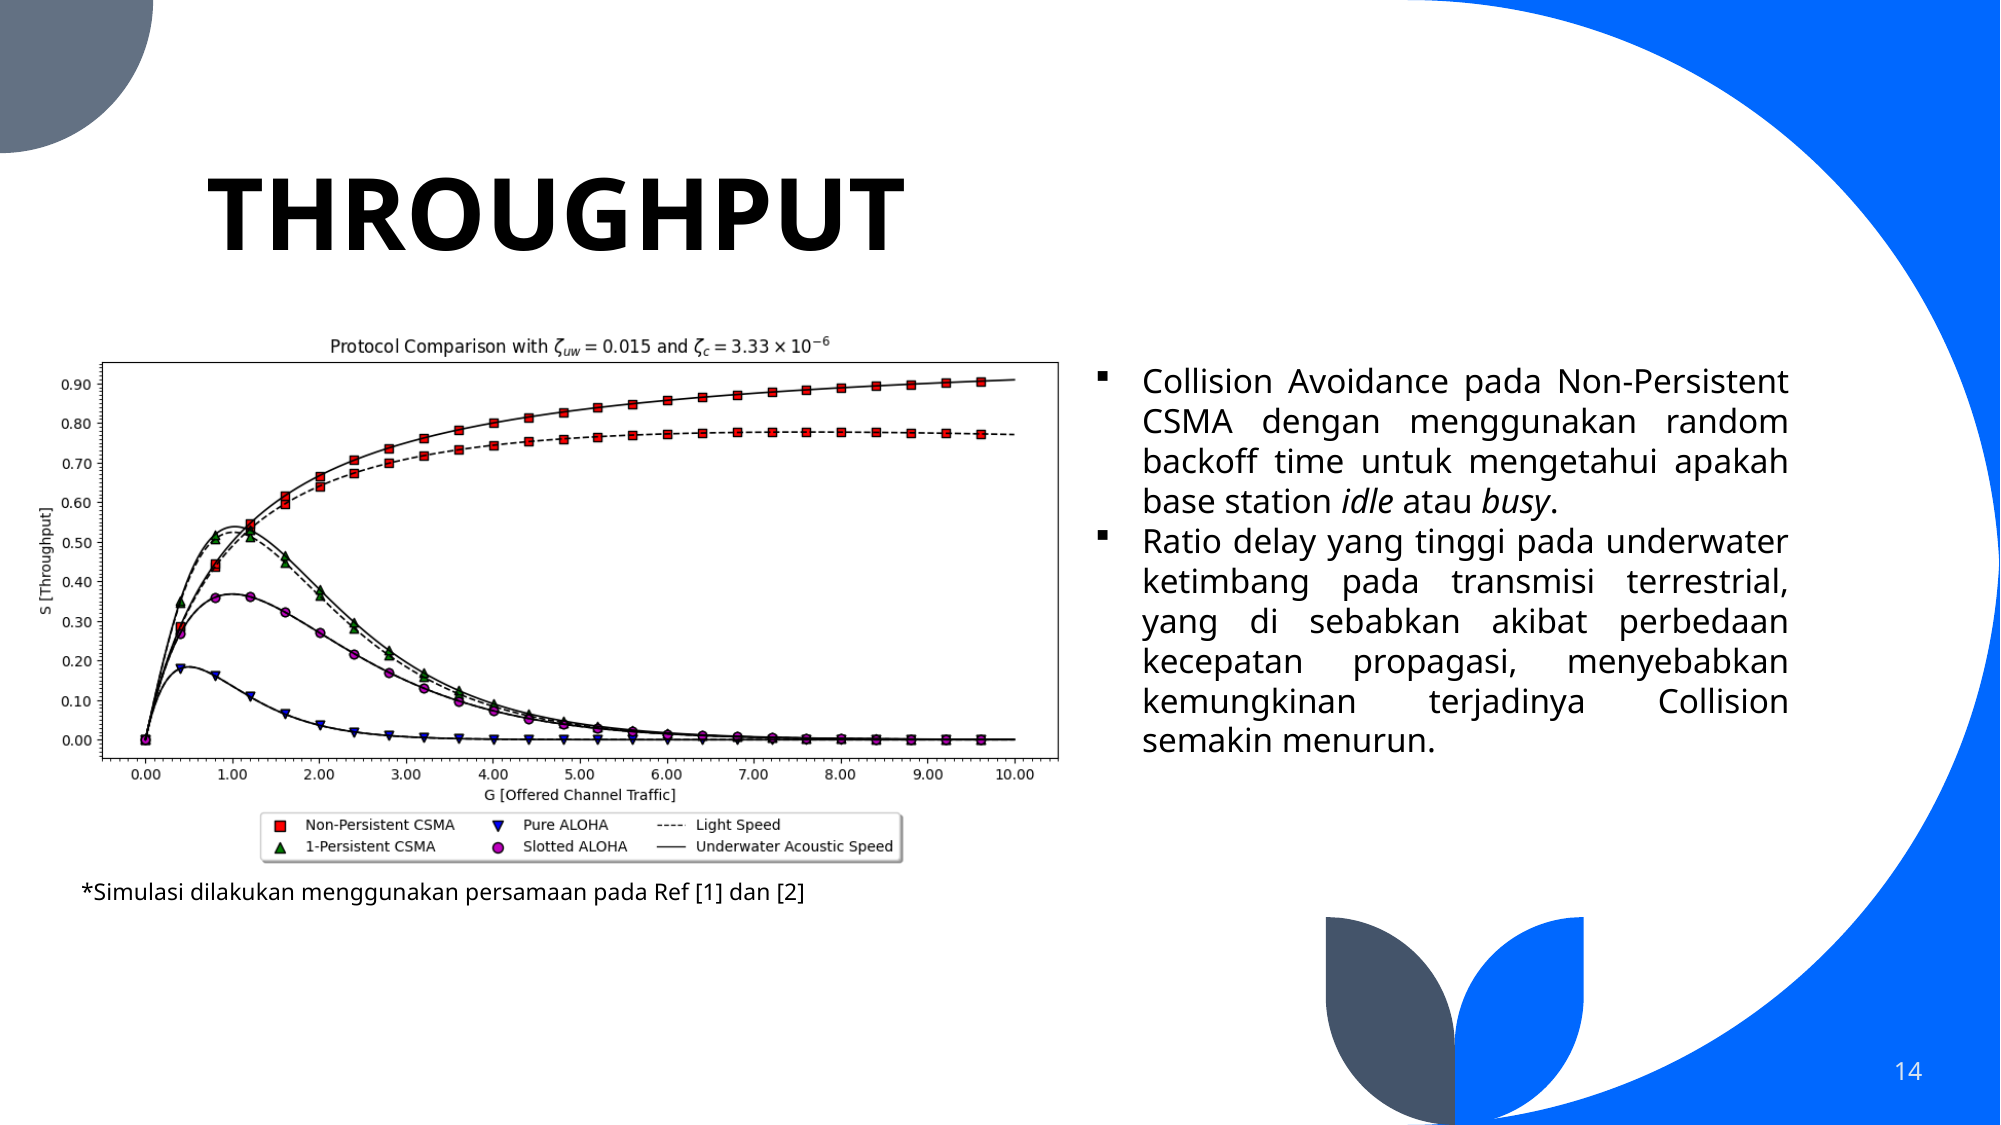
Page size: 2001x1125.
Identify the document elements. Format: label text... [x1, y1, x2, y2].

title THROUGHPUT [191, 62, 1796, 280]
picture [30, 325, 1068, 870]
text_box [1345, 574, 1496, 608]
slide_number 14 [1665, 1042, 1938, 1103]
text_box Collision Avoidance pada Non-Persistent CSMA dengan menggunakan random backoff time untuk mengetahui apakah base station idle atau busy. Ratio delay yang tinggi pada underwater ketimbang pada transmisi terrestrial, yang di sebabkan akibat perbedaan kecepatan propagasi, menyebabkan kemungkinan terjadinya Collision semakin menurun. [1080, 352, 1805, 887]
text_box *Simulasi dilakukan menggunakan persamaan pada Ref [1] dan [2] [66, 870, 924, 913]
